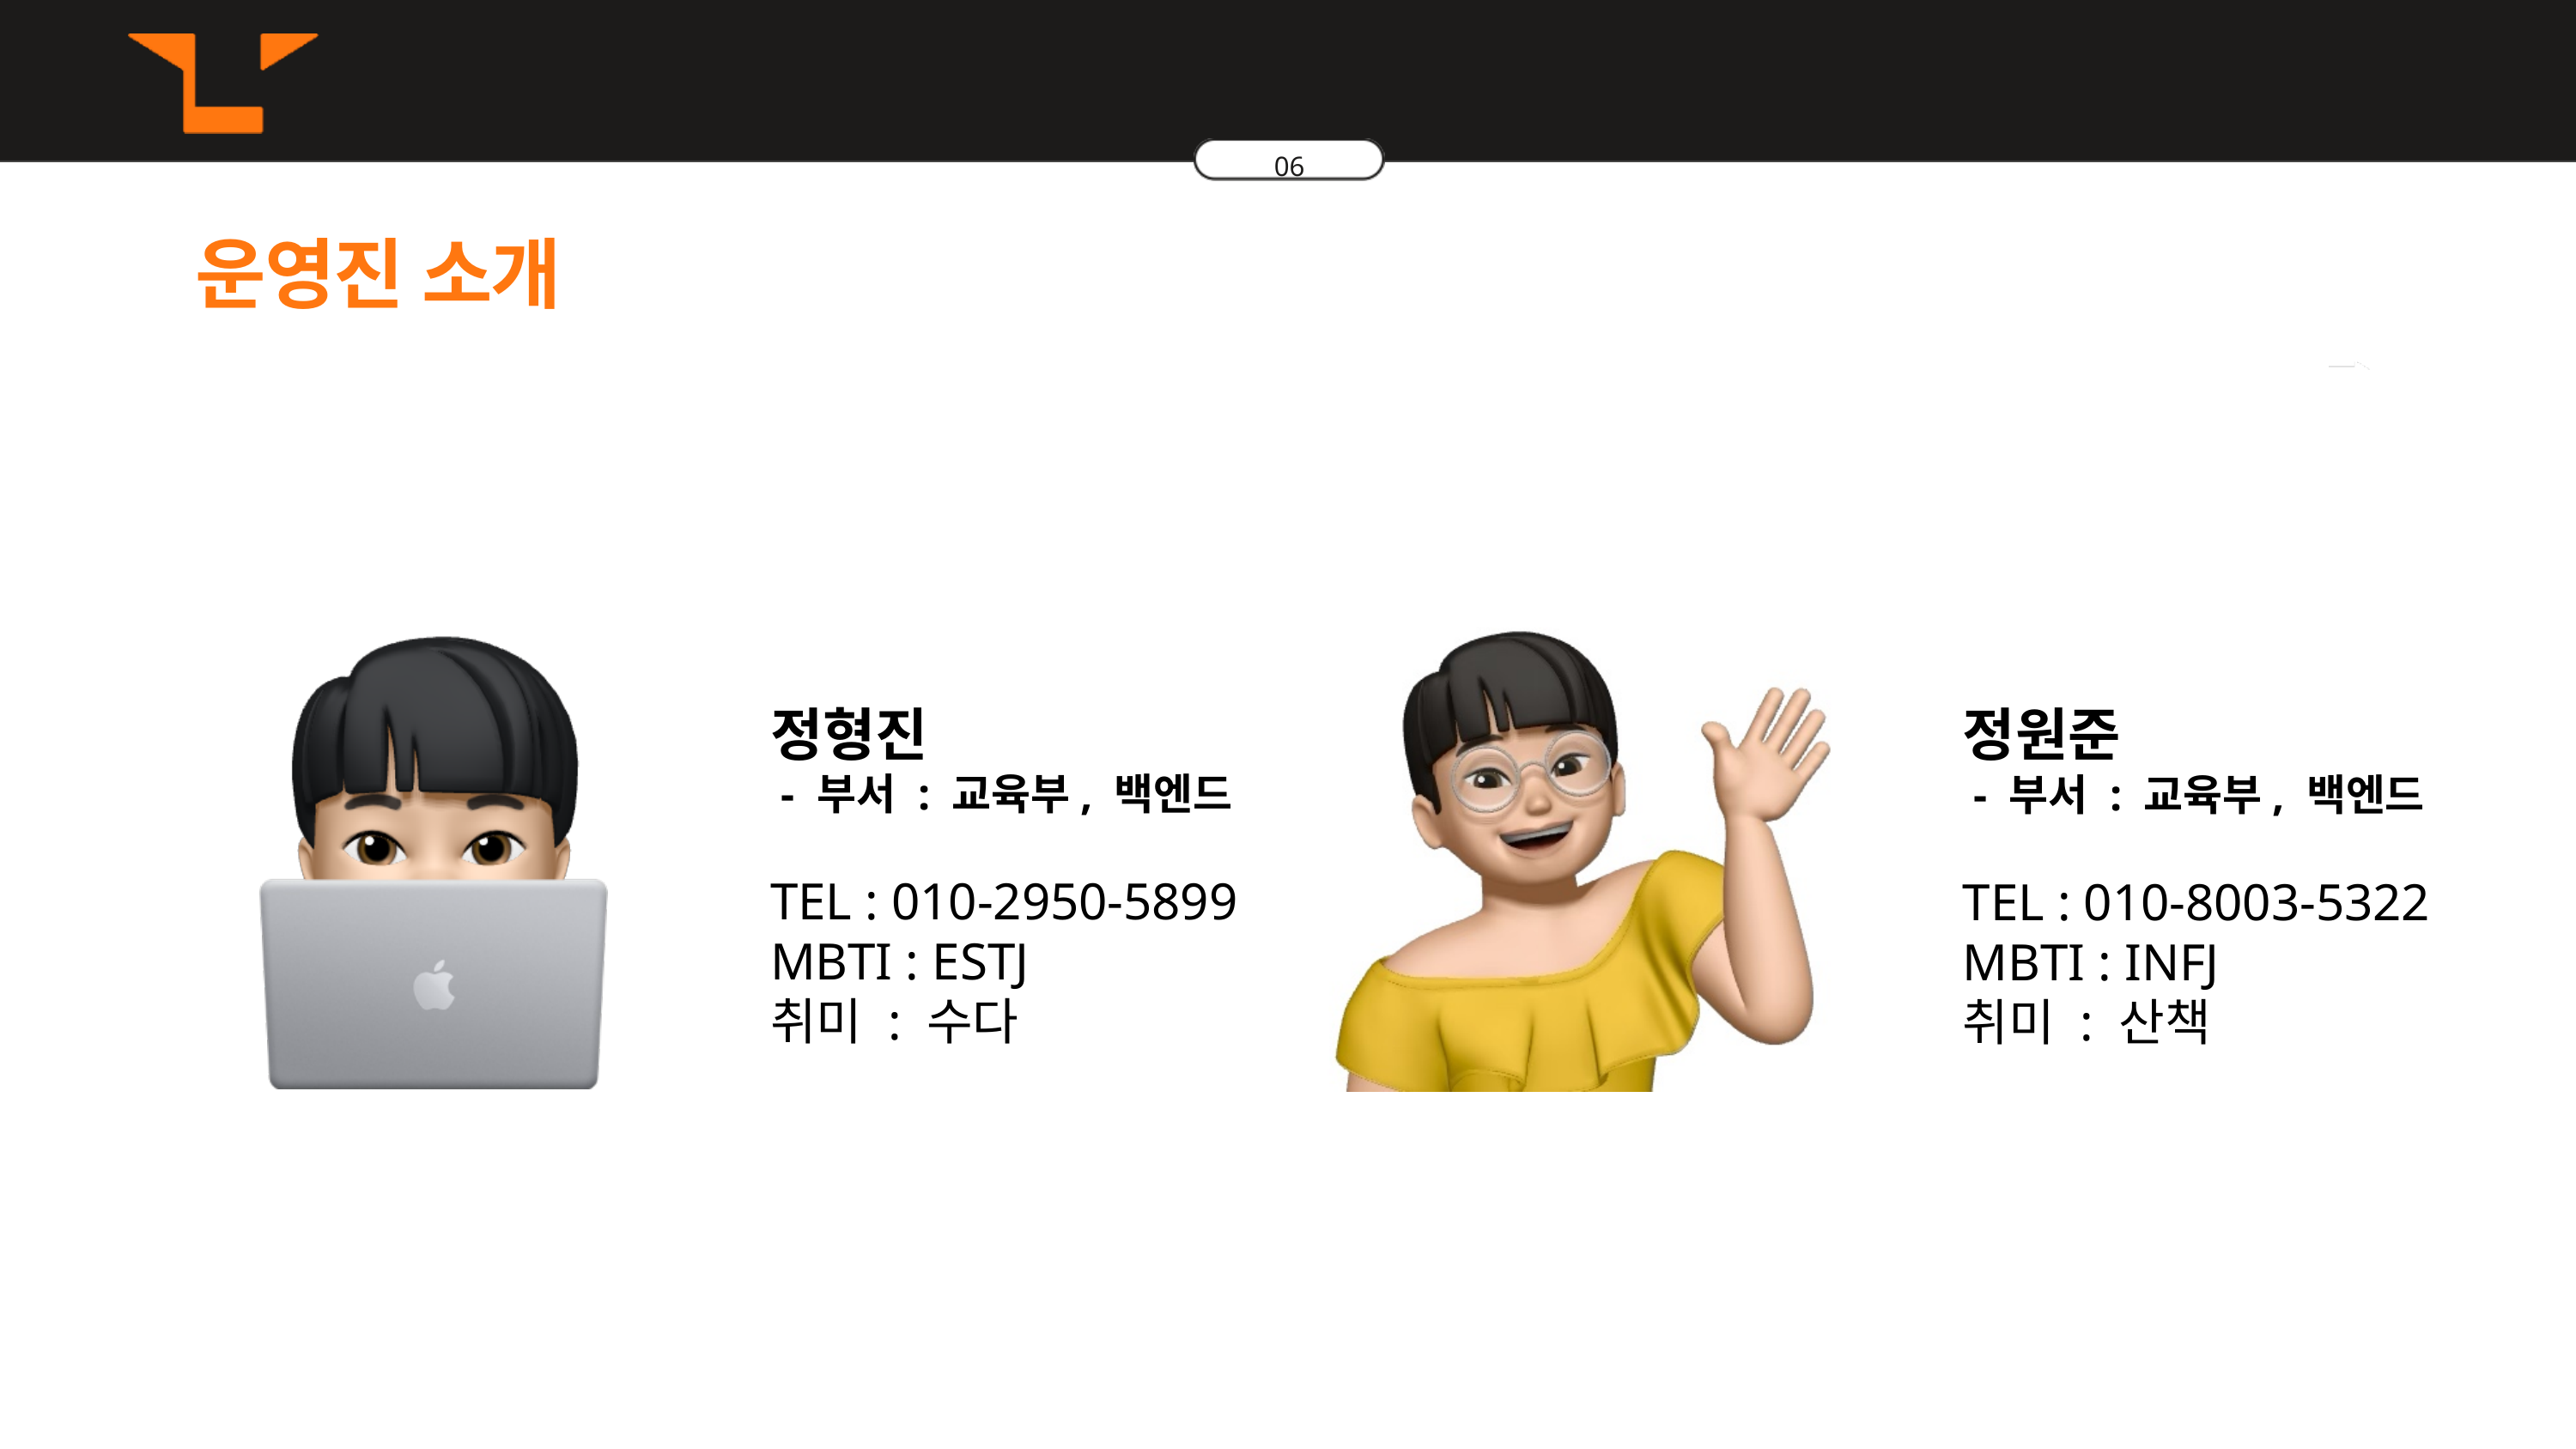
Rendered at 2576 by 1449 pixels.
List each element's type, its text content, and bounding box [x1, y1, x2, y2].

text_box 정형진 - 부서 : 교육부, 백엔드 TEL : 010-2950-5899 MBTI : ESTJ 취미 : 수다 [757, 692, 1251, 1057]
picture [161, 541, 709, 1089]
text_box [1194, 138, 1385, 181]
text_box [2329, 361, 2370, 372]
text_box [128, 33, 320, 134]
text_box 정원준 - 부서 : 교육부, 백엔드 TEL : 010-8003-5322 MBTI : INFJ 취미 : 산책 [1949, 692, 2444, 1058]
text_box 06 [1166, 172, 1413, 189]
text_box 운영진 소개 [183, 219, 1511, 324]
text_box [0, 0, 2576, 162]
picture [1288, 543, 1836, 1092]
